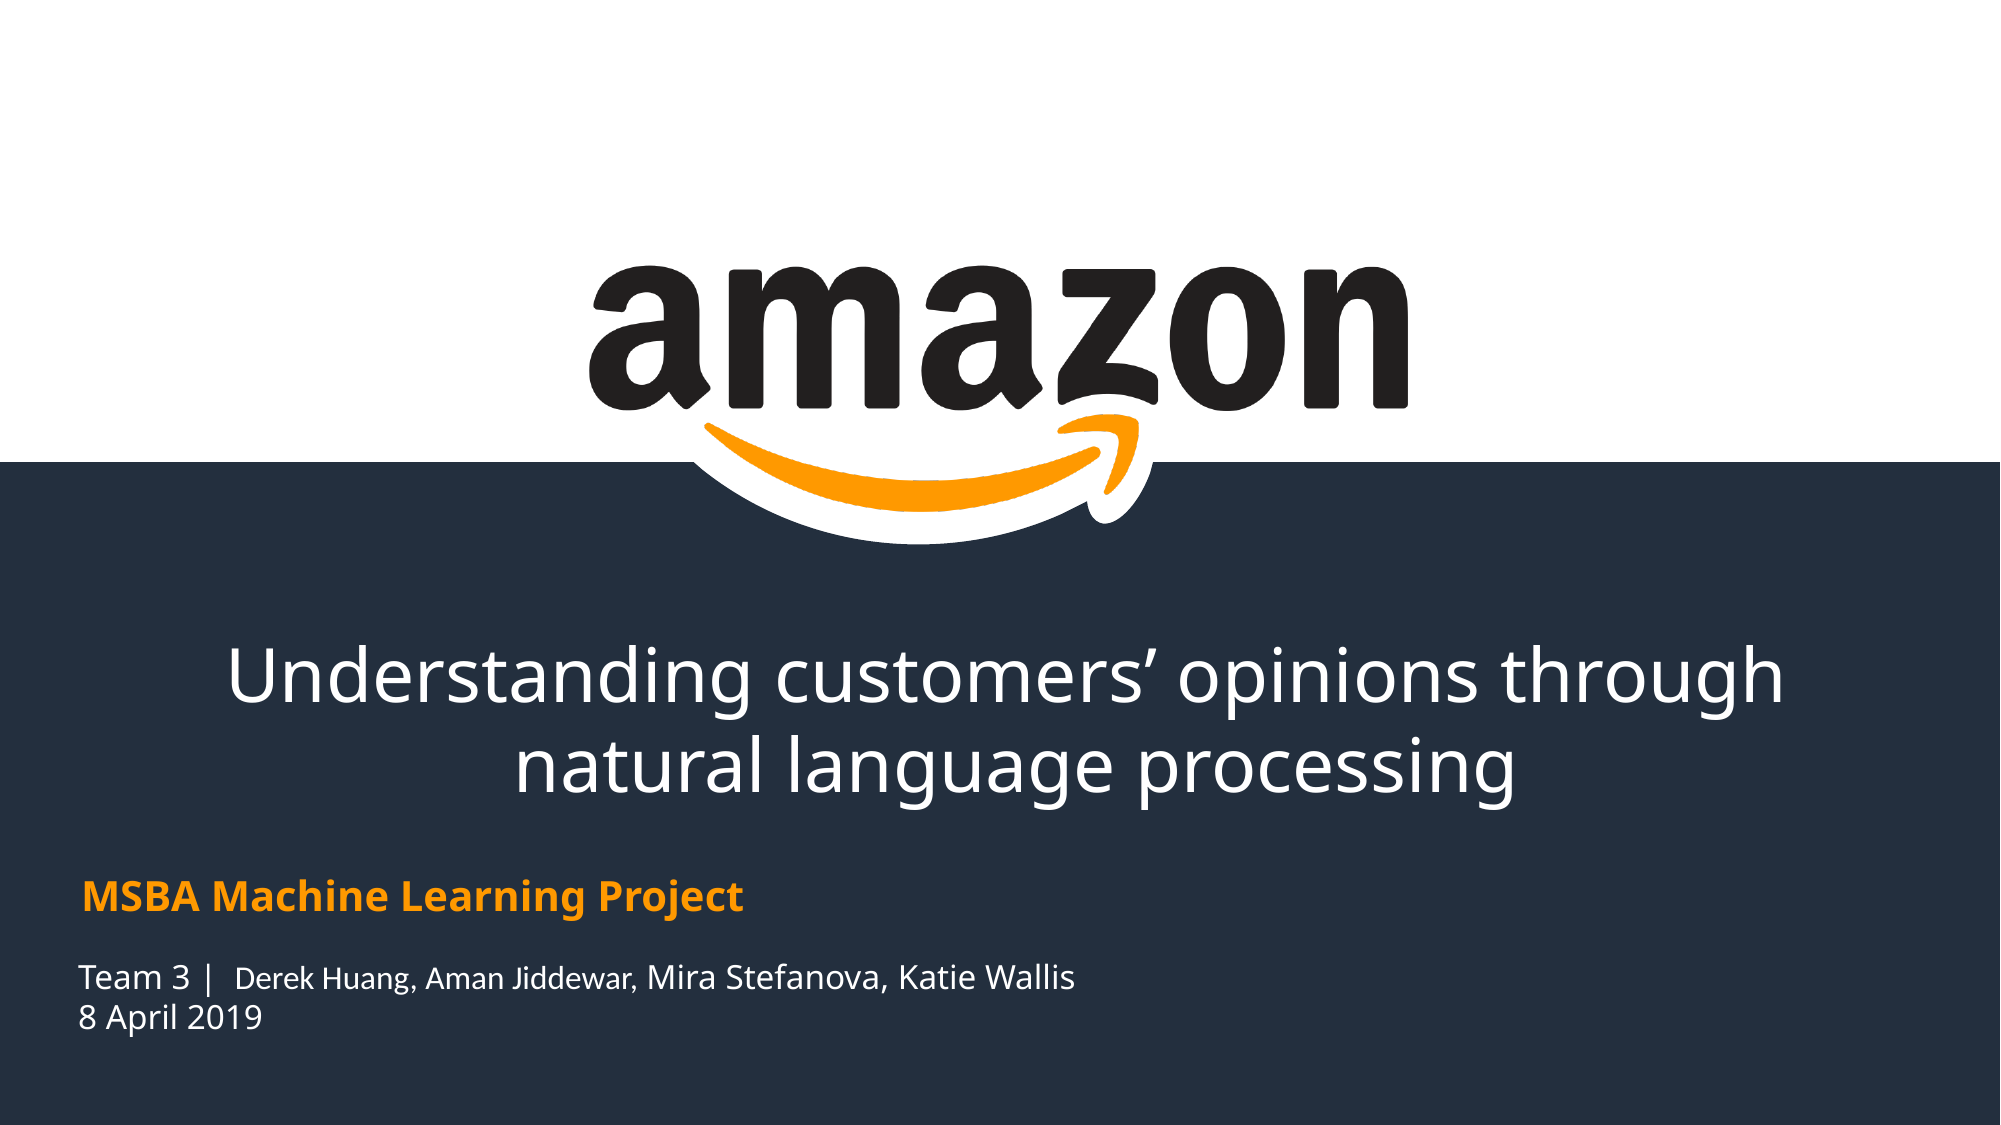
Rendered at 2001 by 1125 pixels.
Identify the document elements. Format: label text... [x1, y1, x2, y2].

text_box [63, 862, 1993, 1045]
text_box Understanding customers’ opinions through natural language processing [63, 620, 1970, 815]
picture [249, 43, 1750, 544]
